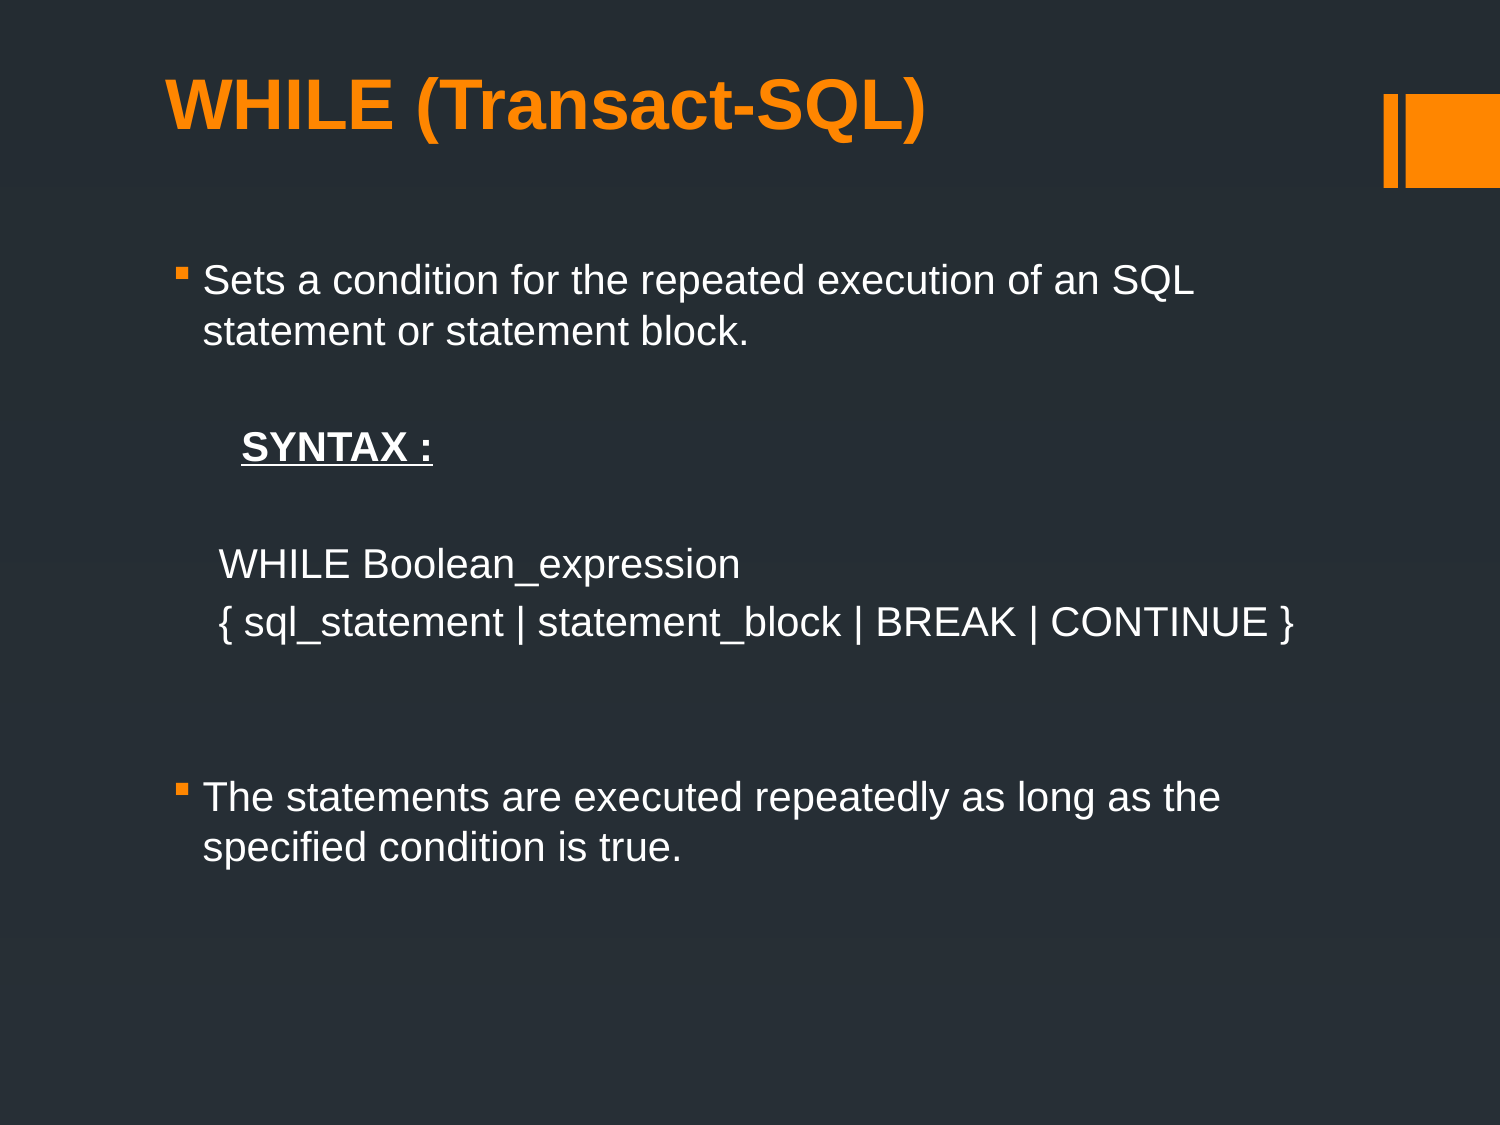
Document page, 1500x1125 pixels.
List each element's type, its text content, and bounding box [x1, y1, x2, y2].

list Sets a condition for the repeated execution of an SQL statement or statement block. SYNTAX : WHILE Boolean_expression { sql_statement | statement_block | BREAK | CONTINUE } The statements are executed repeatedly as long as the specified condition is true. [150, 187, 1350, 1035]
title WHILE (Transact-SQL) [150, 50, 1350, 187]
